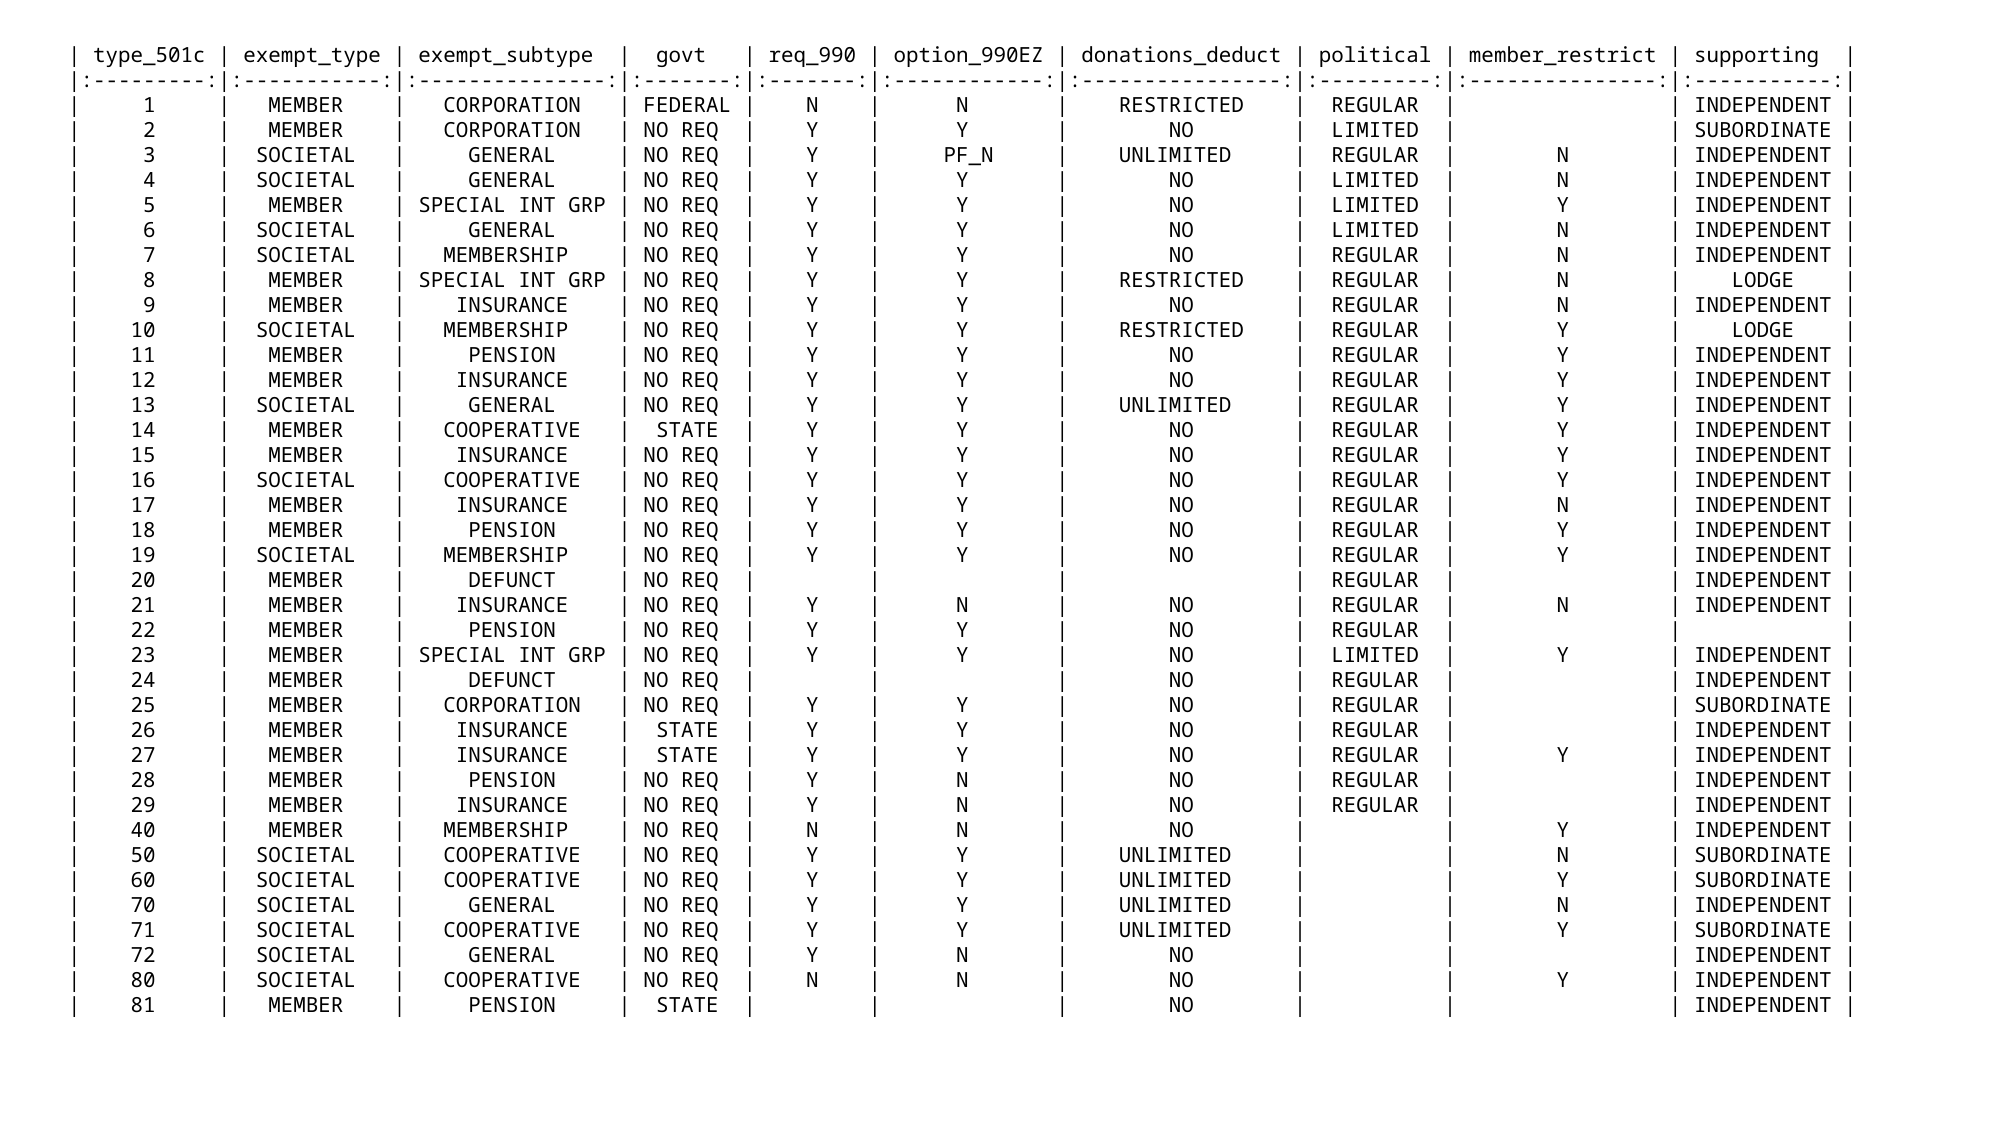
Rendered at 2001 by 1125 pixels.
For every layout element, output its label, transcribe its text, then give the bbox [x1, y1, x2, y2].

text_box | type_501c | exempt_type | exempt_subtype | govt | req_990 | option_990EZ | donations_deduct | political | member_restrict | supporting | |:---------:|:-----------:|:---------------:|:-------:|:-------:|:------------:|:----------------:|:---------:|:---------------:|:-----------:| | 1 | MEMBER | CORPORATION | FEDERAL | N | N | RESTRICTED | REGULAR | | INDEPENDENT | | 2 | MEMBER | CORPORATION | NO REQ | Y | Y | NO | LIMITED | | SUBORDINATE | | 3 | SOCIETAL | GENERAL | NO REQ | Y | PF_N | UNLIMITED | REGULAR | N | INDEPENDENT | | 4 | SOCIETAL | GENERAL | NO REQ | Y | Y | NO | LIMITED | N | INDEPENDENT | | 5 | MEMBER | SPECIAL INT GRP | NO REQ | Y | Y | NO | LIMITED | Y | INDEPENDENT | | 6 | SOCIETAL | GENERAL | NO REQ | Y | Y | NO | LIMITED | N | INDEPENDENT | | 7 | SOCIETAL | MEMBERSHIP | NO REQ | Y | Y | NO | REGULAR | N | INDEPENDENT | | 8 | MEMBER | SPECIAL INT GRP | NO REQ | Y | Y | RESTRICTED | REGULAR | N | LODGE | | 9 | MEMBER | INSURANCE | NO REQ | Y | Y | NO | REGULAR | N | INDEPENDENT | | 10 | SOCIETAL | MEMBERSHIP | NO REQ | Y | Y | RESTRICTED | REGULAR | Y | LODGE | | 11 | MEMBER | PENSION | NO REQ | Y | Y | NO | REGULAR | Y | INDEPENDENT | | 12 | MEMBER | INSURANCE | NO REQ | Y | Y | NO | REGULAR | Y | INDEPENDENT | | 13 | SOCIETAL | GENERAL | NO REQ | Y | Y | UNLIMITED | REGULAR | Y | INDEPENDENT | | 14 | MEMBER | COOPERATIVE | STATE | Y | Y | NO | REGULAR | Y | INDEPENDENT | | 15 | MEMBER | INSURANCE | NO REQ | Y | Y | NO | REGULAR | Y | INDEPENDENT | | 16 | SOCIETAL | COOPERATIVE | NO REQ | Y | Y | NO | REGULAR | Y | INDEPENDENT | | 17 | MEMBER | INSURANCE | NO REQ | Y | Y | NO | REGULAR | N | INDEPENDENT | | 18 | MEMBER | PENSION | NO REQ | Y | Y | NO | REGULAR | Y | INDEPENDENT | | 19 | SOCIETAL | MEMBERSHIP | NO REQ | Y | Y | NO | REGULAR | Y | INDEPENDENT | | 20 | MEMBER | DEFUNCT | NO REQ | | | | REGULAR | | INDEPENDENT | | 21 | MEMBER | INSURANCE | NO REQ | Y | N | NO | REGULAR | N | INDEPENDENT | | 22 | MEMBER | PENSION | NO REQ | Y | Y | NO | REGULAR | | | | 23 | MEMBER | SPECIAL INT GRP | NO REQ | Y | Y | NO | LIMITED | Y | INDEPENDENT | | 24 | MEMBER | DEFUNCT | NO REQ | | | NO | REGULAR | | INDEPENDENT | | 25 | MEMBER | CORPORATION | NO REQ | Y | Y | NO | REGULAR | | SUBORDINATE | | 26 | MEMBER | INSURANCE | STATE | Y | Y | NO | REGULAR | | INDEPENDENT | | 27 | MEMBER | INSURANCE | STATE | Y | Y | NO | REGULAR | Y | INDEPENDENT | | 28 | MEMBER | PENSION | NO REQ | Y | N | NO | REGULAR | | INDEPENDENT | | 29 | MEMBER | INSURANCE | NO REQ | Y | N | NO | REGULAR | | INDEPENDENT | | 40 | MEMBER | MEMBERSHIP | NO REQ | N | N | NO | | Y | INDEPENDENT | | 50 | SOCIETAL | COOPERATIVE | NO REQ | Y | Y | UNLIMITED | | N | SUBORDINATE | | 60 | SOCIETAL | COOPERATIVE | NO REQ | Y | Y | UNLIMITED | | Y | SUBORDINATE | | 70 | SOCIETAL | GENERAL | NO REQ | Y | Y | UNLIMITED | | N | INDEPENDENT | | 71 | SOCIETAL | COOPERATIVE | NO REQ | Y | Y | UNLIMITED | | Y | SUBORDINATE | | 72 | SOCIETAL | GENERAL | NO REQ | Y | N | NO | | | INDEPENDENT | | 80 | SOCIETAL | COOPERATIVE | NO REQ | N | N | NO | | Y | INDEPENDENT | | 81 | MEMBER | PENSION | STATE | | | NO | | | INDEPENDENT | [53, 34, 1954, 1024]
